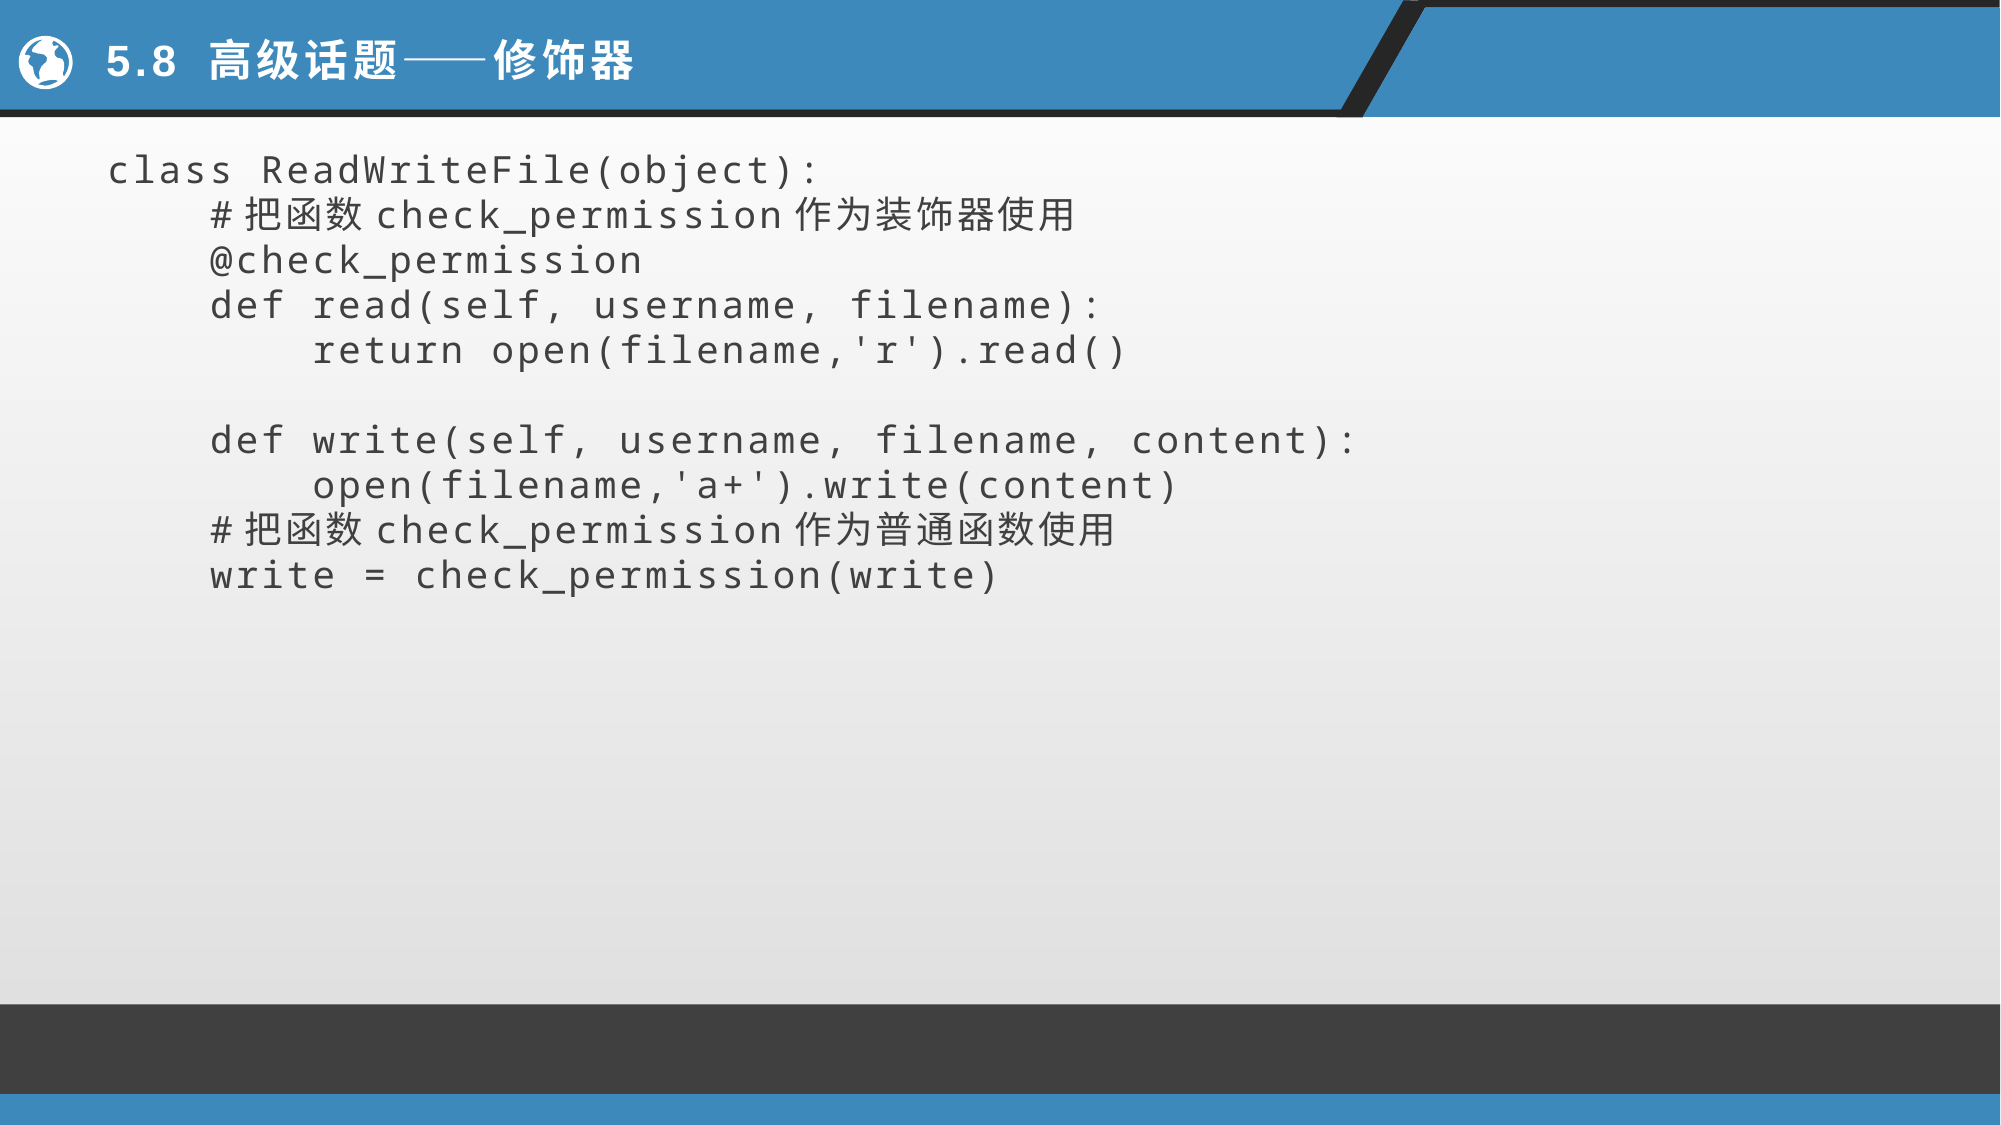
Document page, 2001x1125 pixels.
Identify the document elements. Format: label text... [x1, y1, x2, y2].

list class ReadWriteFile(object): #把函数check_permission作为装饰器使用 @check_permission def read(self, username, filename): return open(filename,'r').read() def write(self, username, filename, content): open(filename,'a+').write(content) #把函数check_permission作为普通函数使用 write = check_permission(write) [90, 146, 1921, 976]
title 5.8 高级话题——修饰器 [90, 0, 977, 146]
